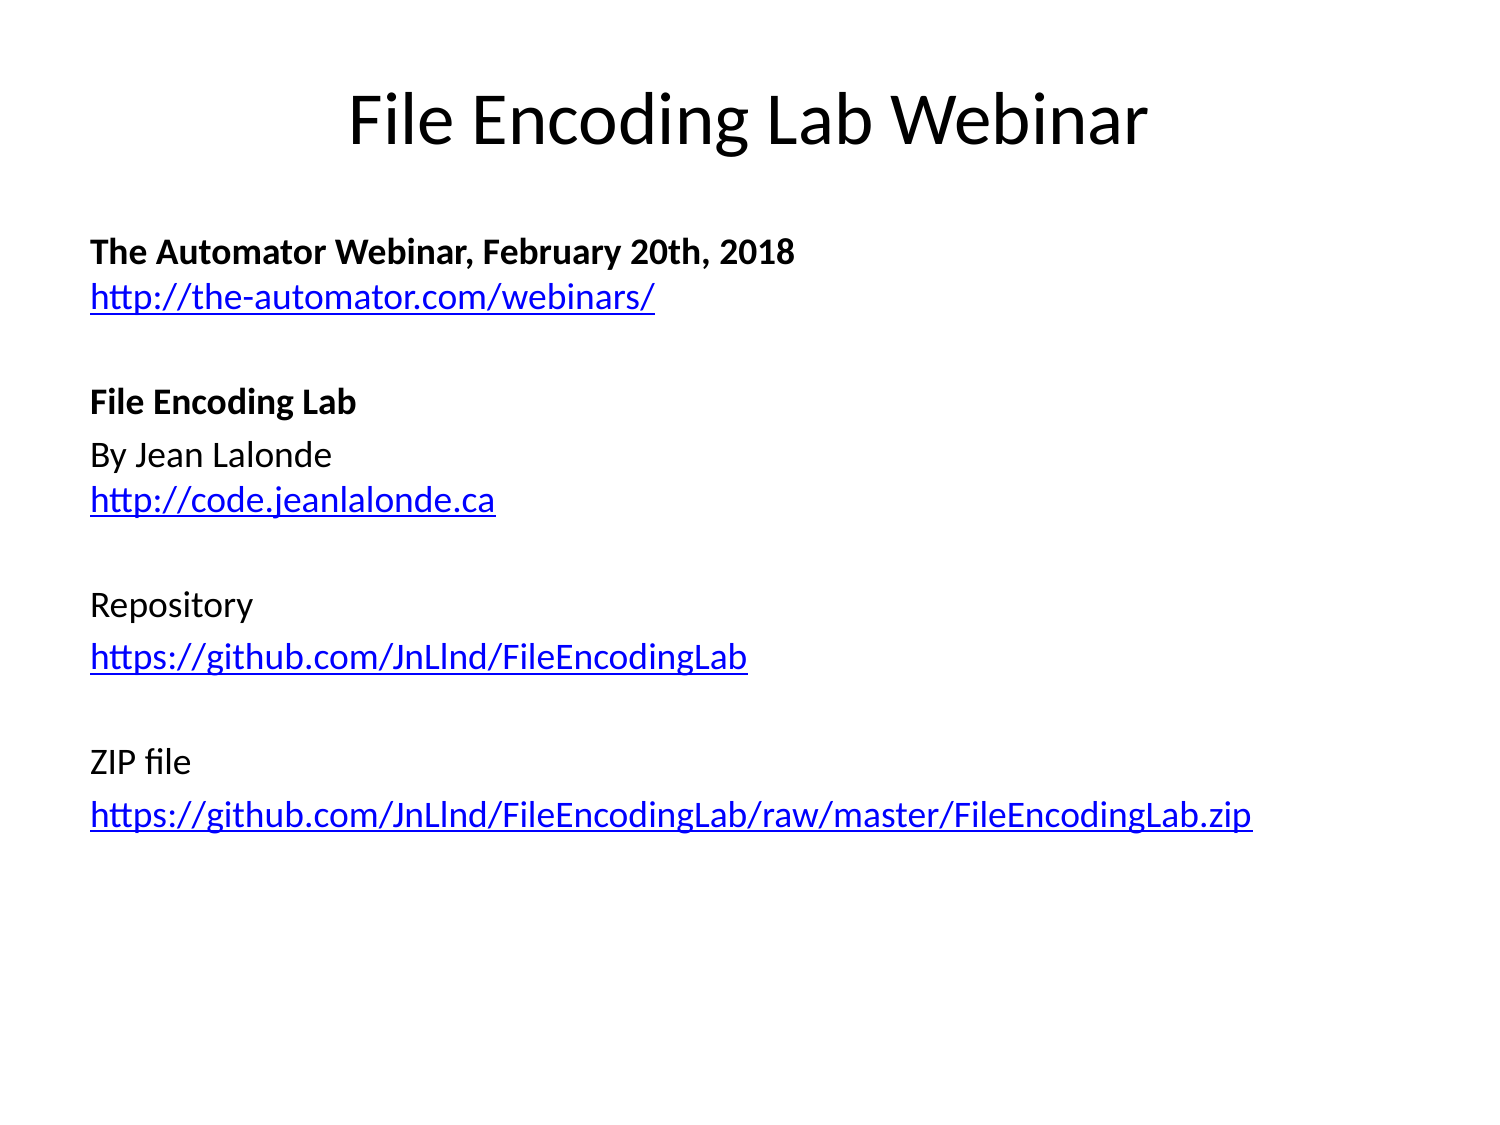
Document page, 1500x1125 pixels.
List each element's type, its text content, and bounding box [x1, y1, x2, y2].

list The Automator Webinar, February 20th, 2018 http://the-automator.com/webinars/ File Encoding Lab By Jean Lalonde http://code.jeanlalonde.ca Repository https://github.com/JnLlnd/FileEncodingLab ZIP file https://github.com/JnLlnd/FileEncodingLab/raw/master/FileEncodingLab.zip [75, 219, 1425, 1005]
title File Encoding Lab Webinar [75, 45, 1425, 185]
